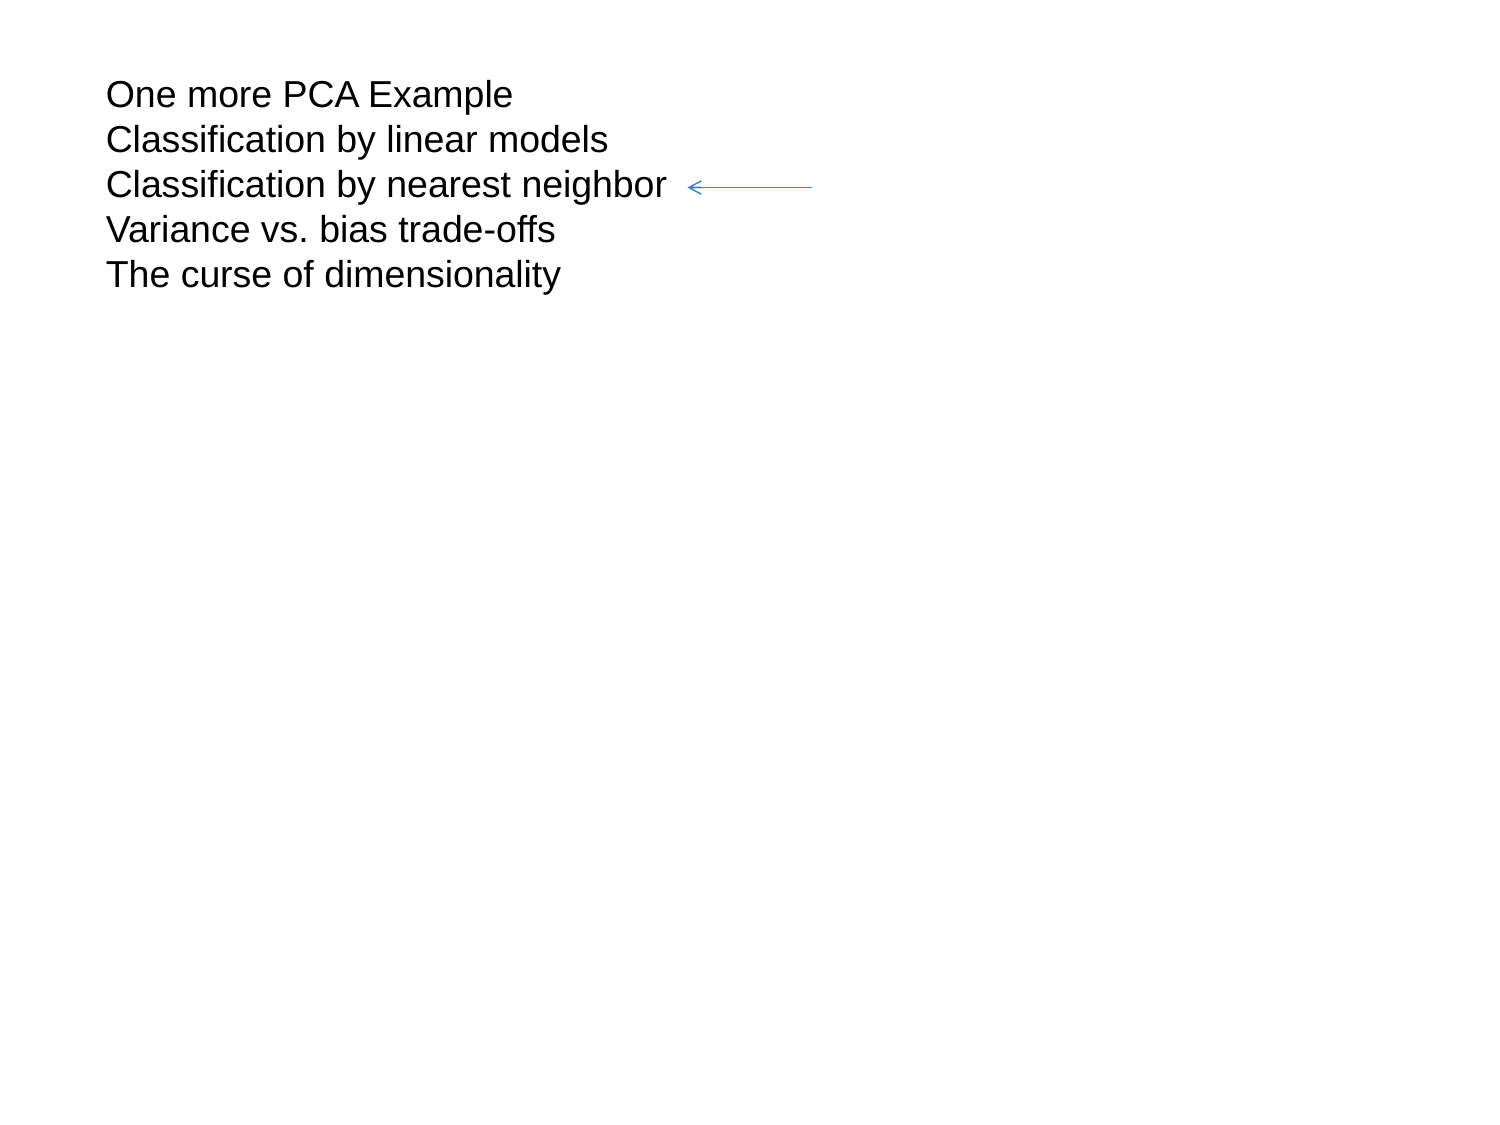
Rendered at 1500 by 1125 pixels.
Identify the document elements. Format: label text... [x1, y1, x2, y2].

text_box One more PCA Example Classification by linear models Classification by nearest neighbor Variance vs. bias trade-offs The curse of dimensionality [91, 62, 683, 303]
